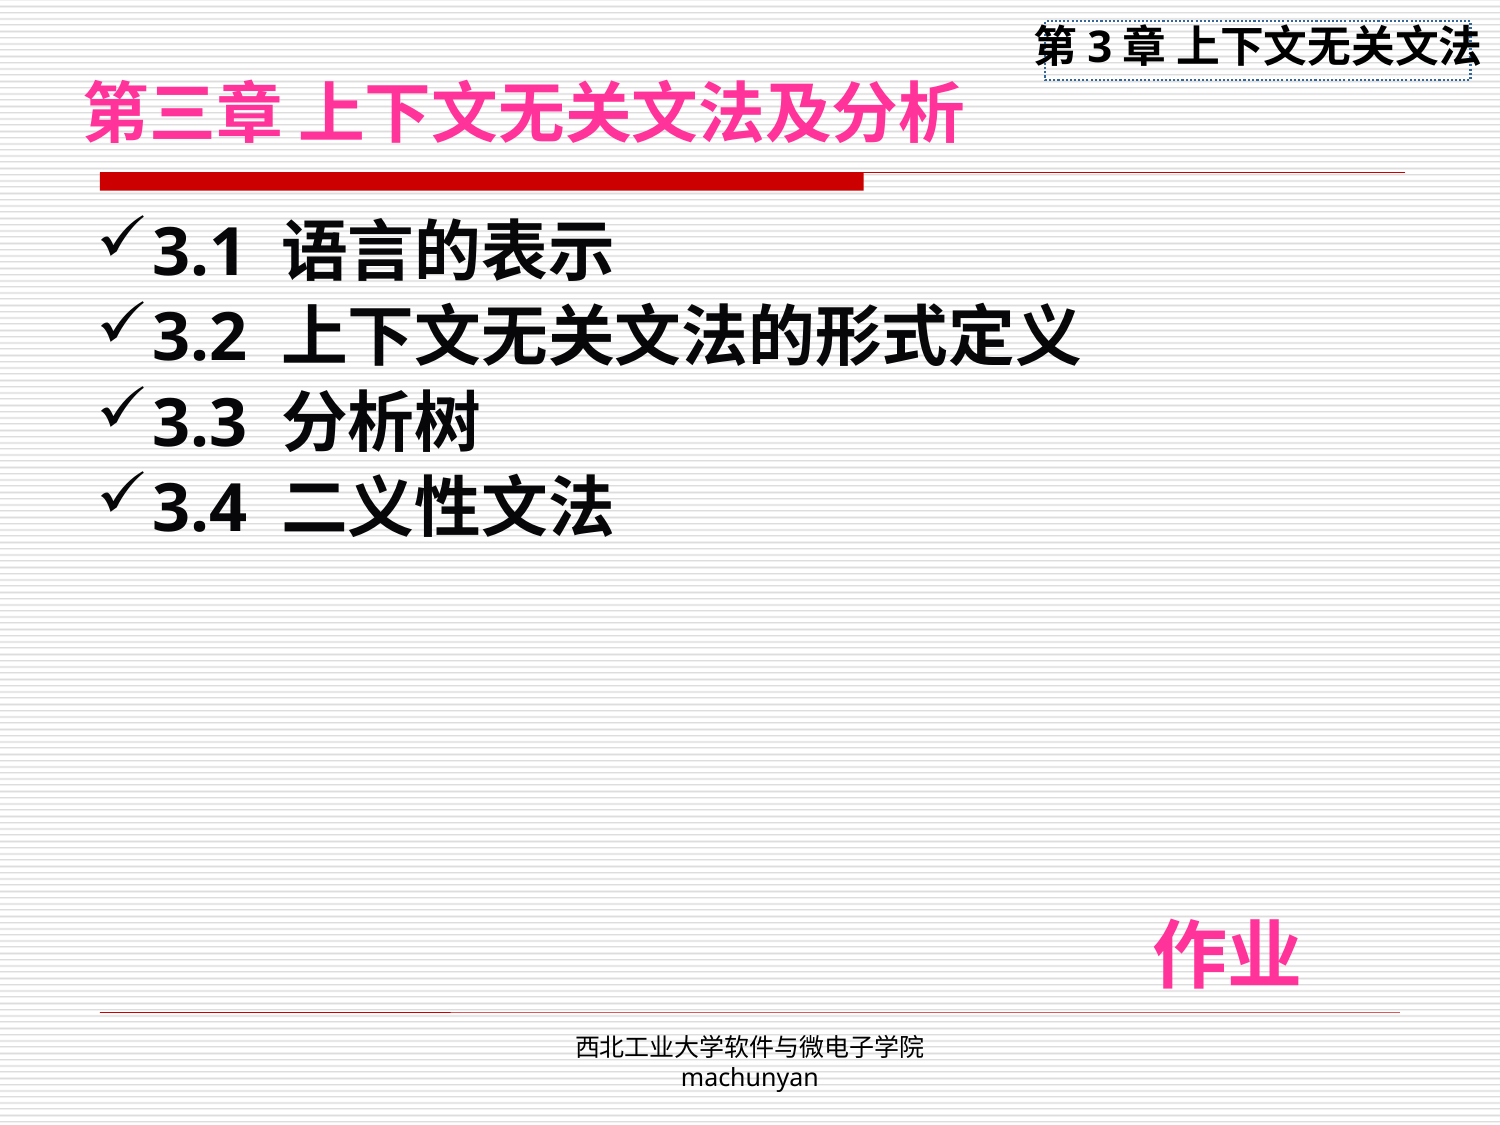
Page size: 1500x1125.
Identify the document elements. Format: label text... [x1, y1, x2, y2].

footer 西北工业大学软件与微电子学院 machunyan [512, 1024, 988, 1103]
text_box 3.1 语言的表示 3.2 上下文无关文法的形式定义 3.3 分析树 3.4 二义性文法 [81, 210, 1317, 730]
slide_number [1074, 1024, 1401, 1103]
text_box 作业 [1137, 899, 1400, 1005]
title 第三章 上下文无关文法及分析 [67, 20, 1395, 159]
picture [0, 0, 1500, 1125]
slide_number [99, 1024, 426, 1103]
